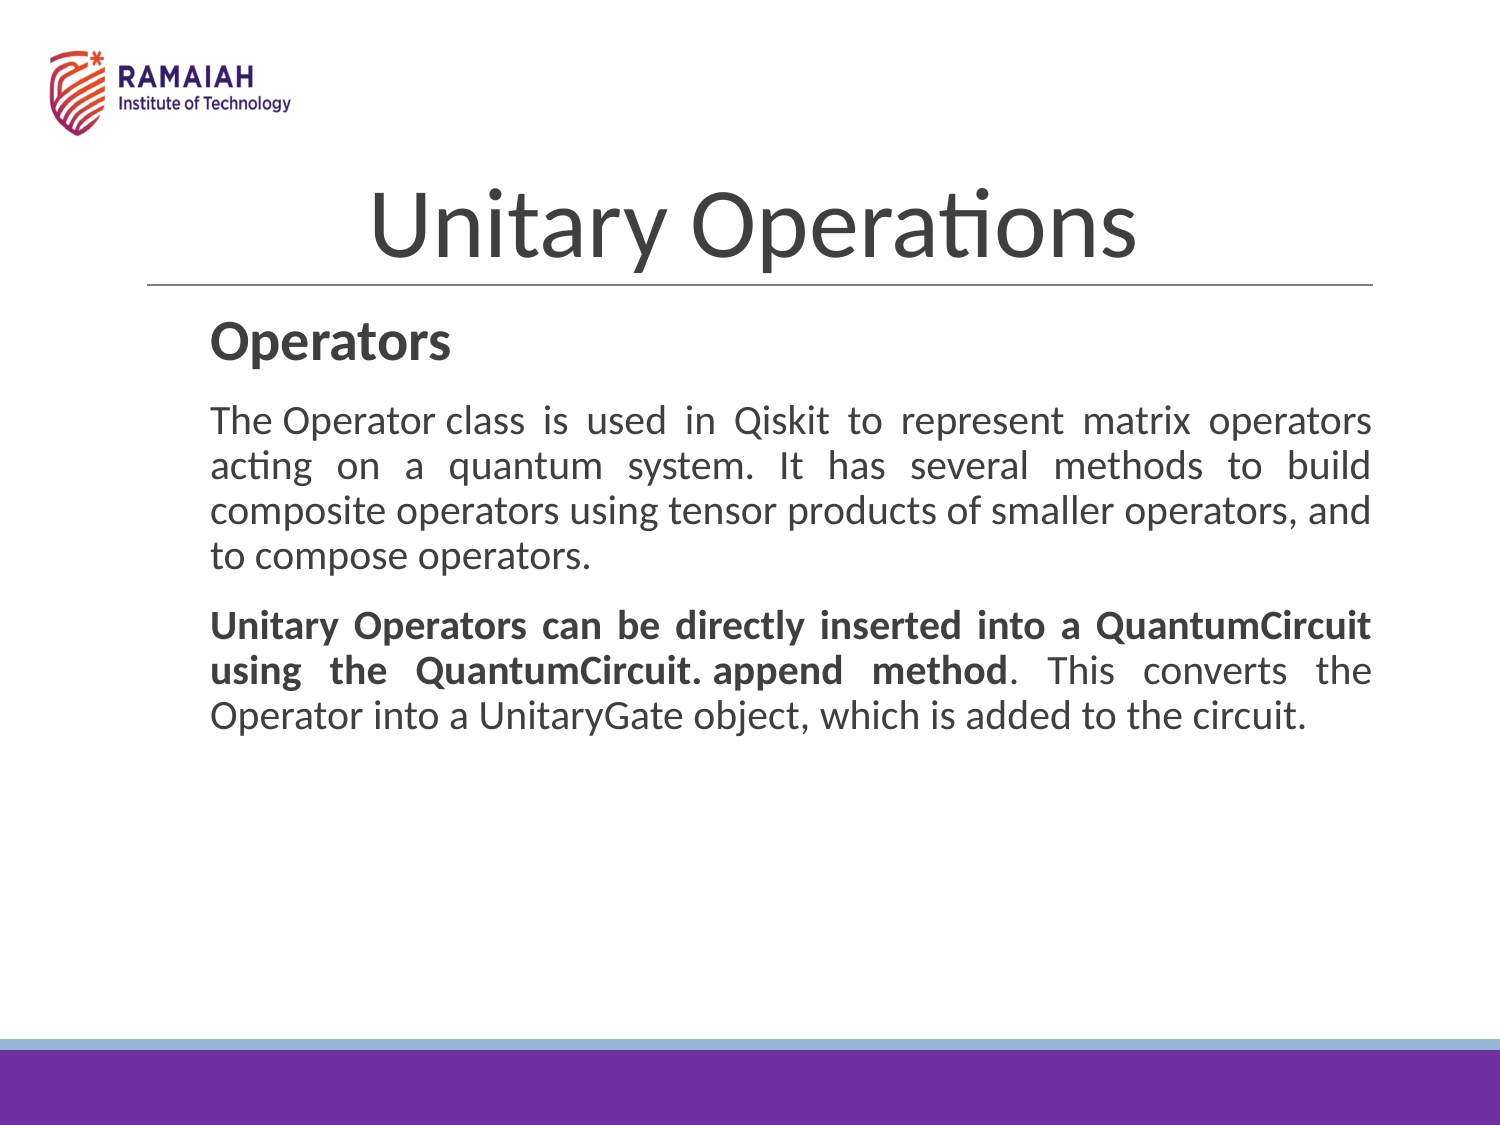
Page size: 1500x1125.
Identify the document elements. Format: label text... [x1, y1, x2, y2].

title Unitary Operations [135, 47, 1373, 285]
picture [21, 5, 322, 166]
list Operators The Operator class is used in Qiskit to represent matrix operators acting on a quantum system. It has several methods to build composite operators using tensor products of smaller operators, and to compose operators. Unitary Operators can be directly inserted into a QuantumCircuit using the QuantumCircuit. append method. This converts the Operator into a UnitaryGate object, which is added to the circuit. [135, 302, 1373, 963]
